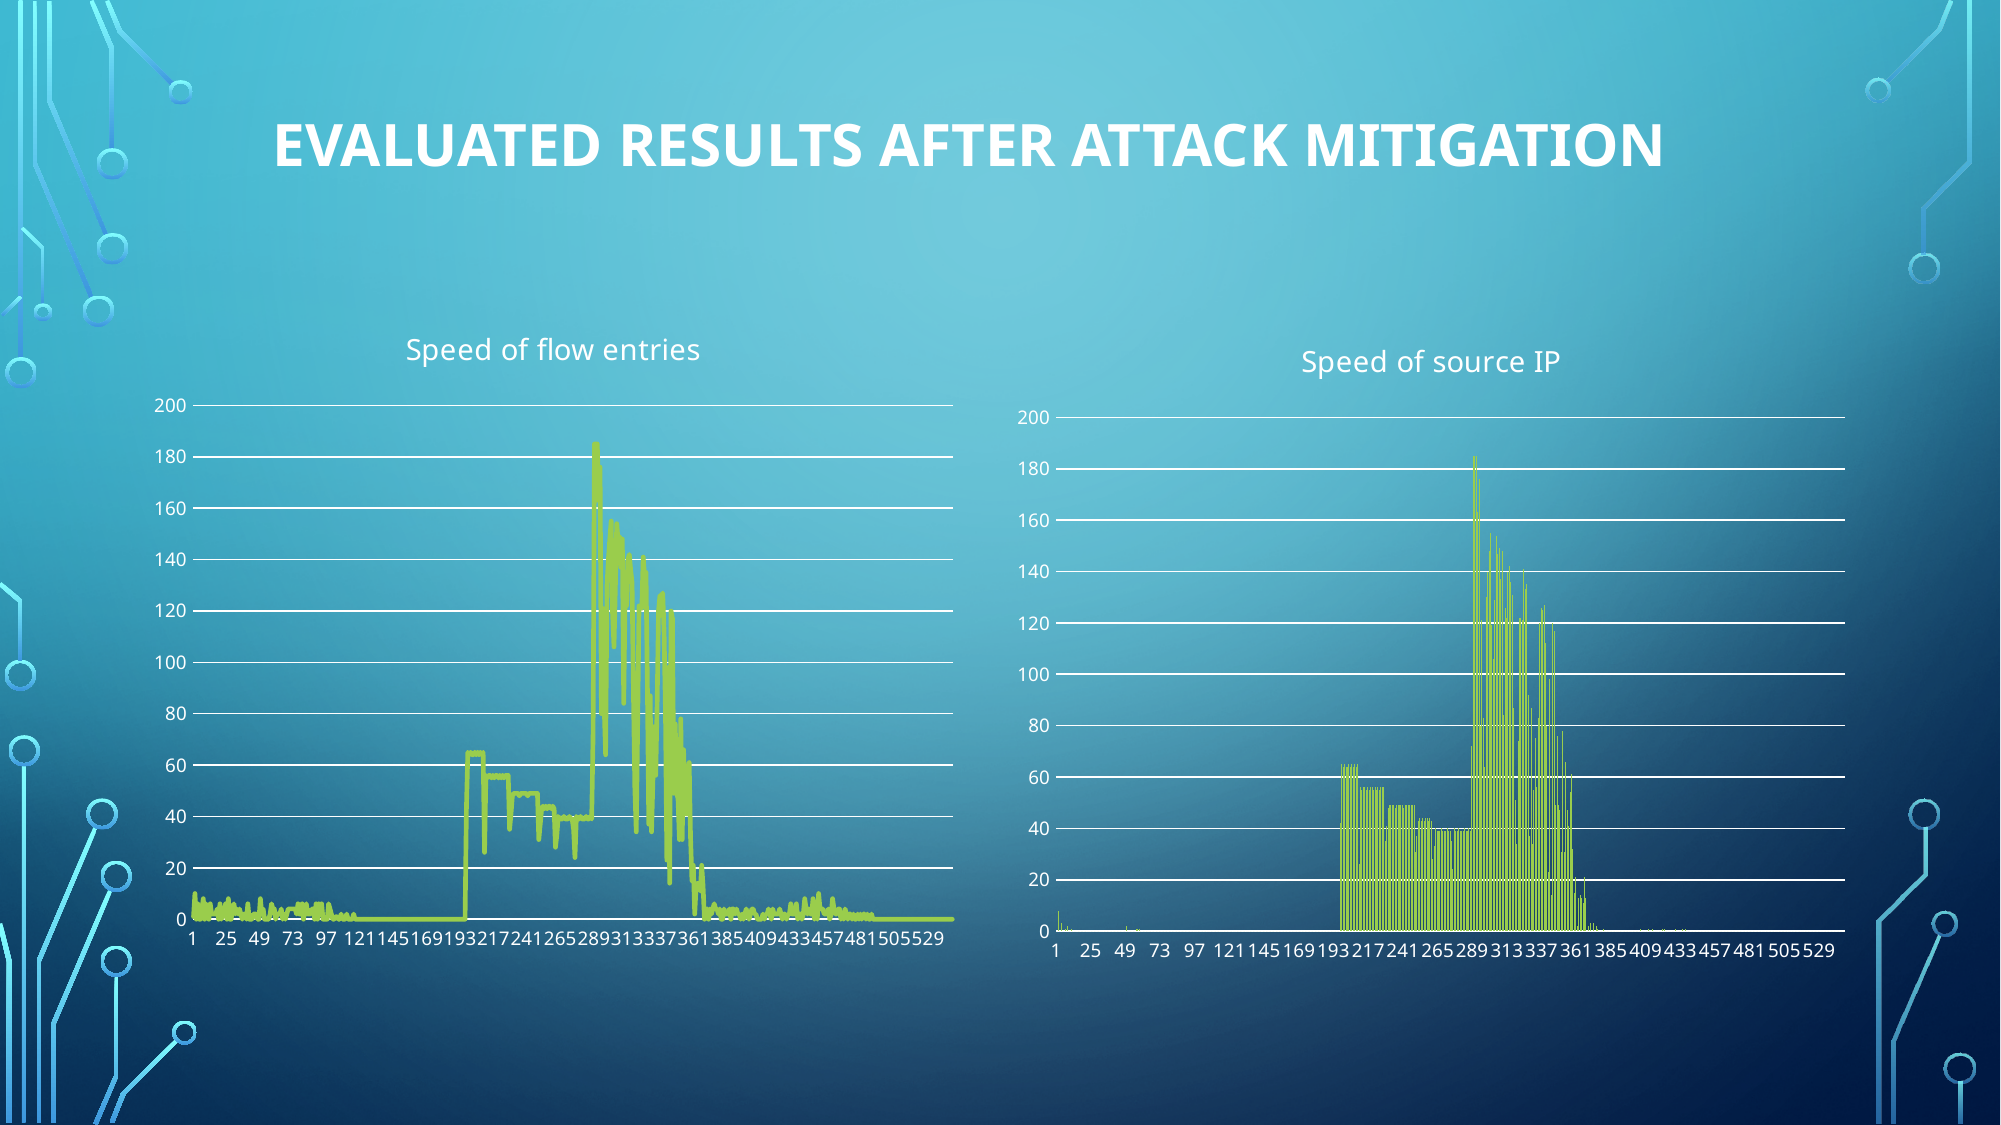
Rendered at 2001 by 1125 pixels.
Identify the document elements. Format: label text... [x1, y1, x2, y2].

chart [999, 311, 1863, 978]
chart [137, 299, 970, 966]
title Evaluated Results After Attack Mitigation [239, 90, 1700, 206]
